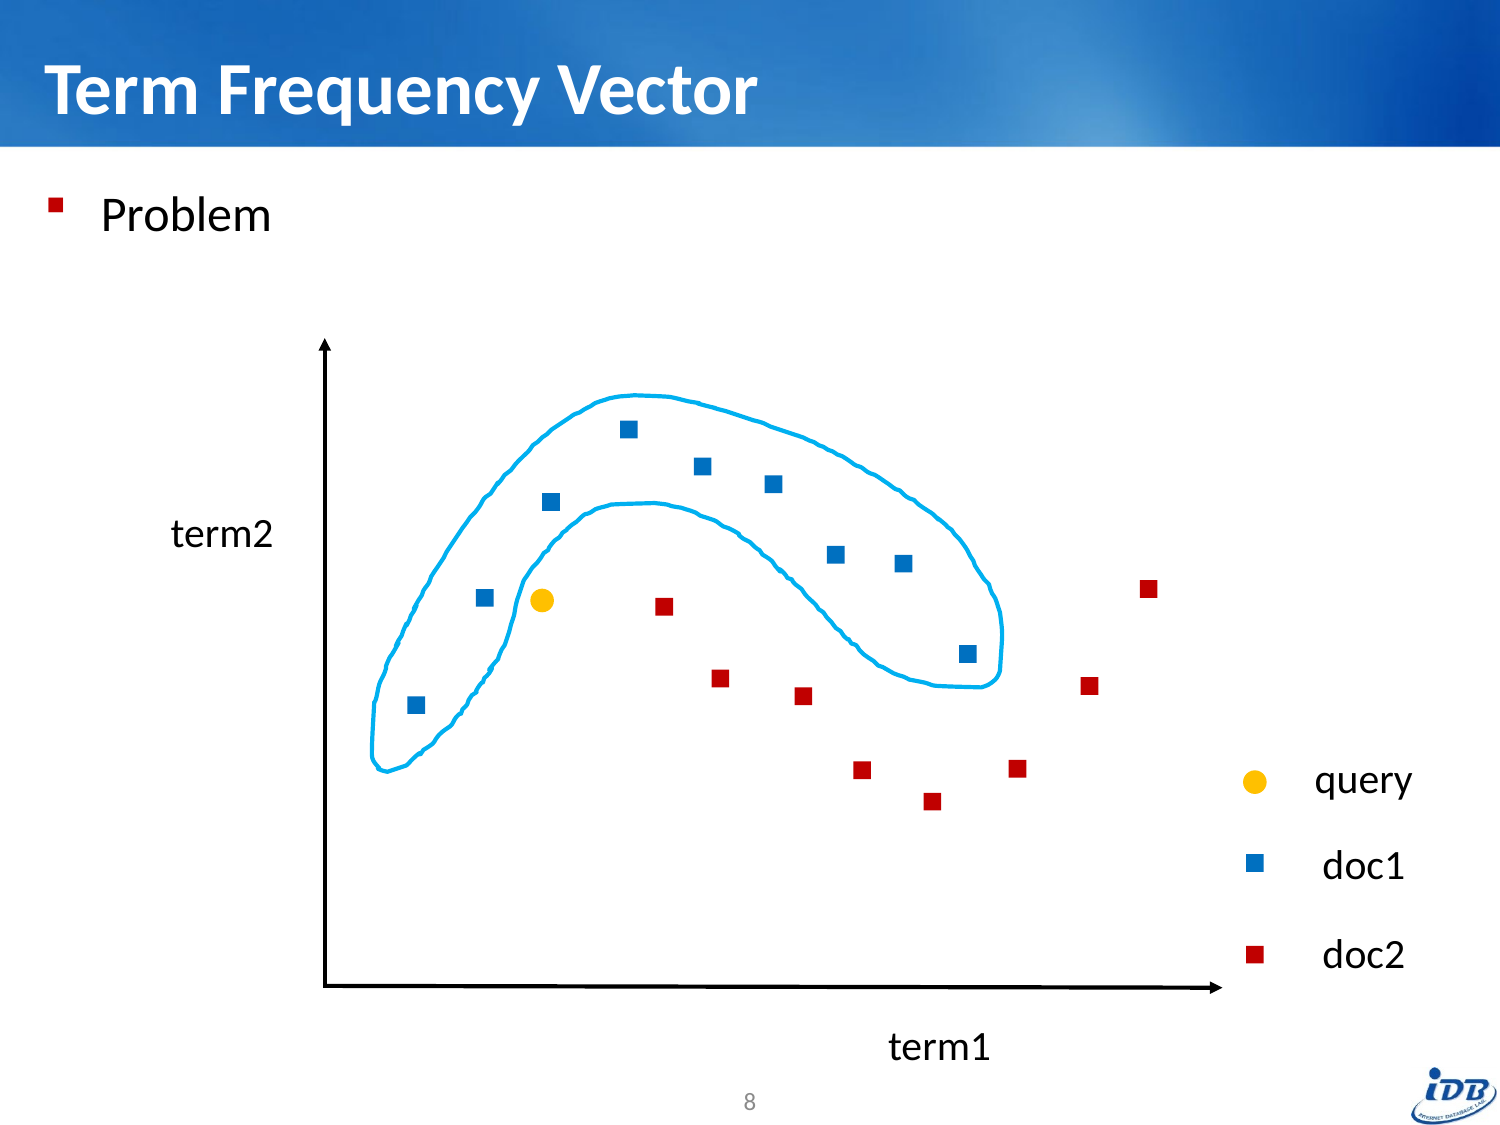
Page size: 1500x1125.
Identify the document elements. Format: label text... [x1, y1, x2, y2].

text_box [792, 685, 814, 707]
text_box [528, 586, 557, 615]
text_box term2 [135, 498, 309, 563]
text_box [1240, 768, 1269, 797]
text_box query [1269, 744, 1459, 810]
text_box [1079, 675, 1100, 697]
text_box [1244, 944, 1266, 966]
title Term Frequency Vector [29, 19, 1471, 149]
text_box [851, 759, 873, 781]
text_box doc2 [1269, 919, 1459, 985]
text_box [369, 393, 1005, 774]
text_box doc1 [1269, 830, 1459, 896]
picture [0, 0, 1500, 1125]
text_box [1138, 578, 1160, 600]
text_box [1244, 852, 1266, 874]
text_box [921, 791, 943, 813]
slide_number 8 [684, 1082, 816, 1118]
text_box [653, 596, 675, 618]
list Problem [29, 174, 1471, 256]
text_box term1 [853, 1011, 1027, 1077]
text_box [709, 668, 731, 689]
text_box [1007, 758, 1028, 780]
